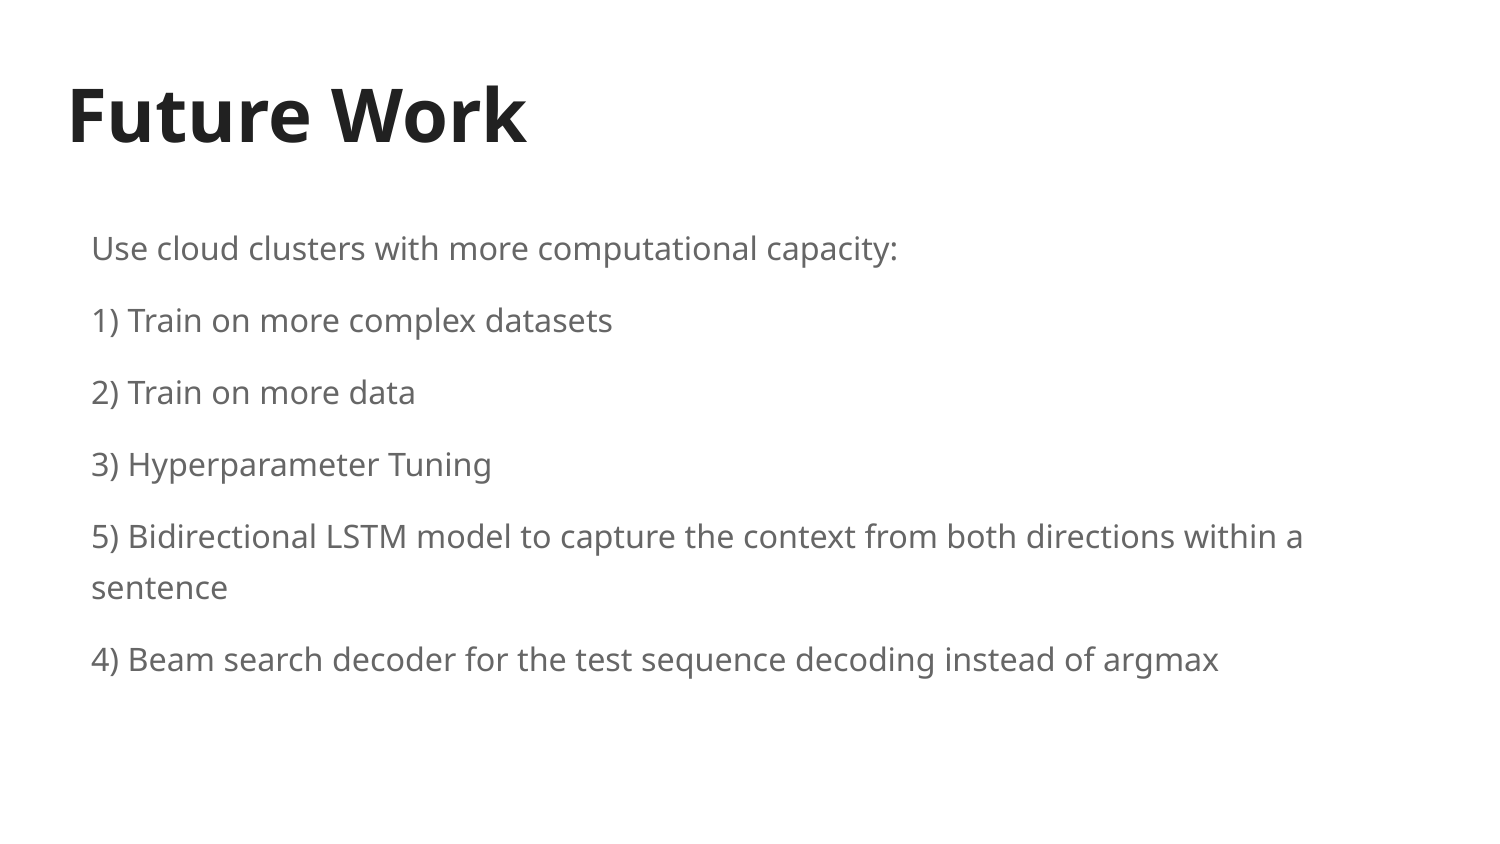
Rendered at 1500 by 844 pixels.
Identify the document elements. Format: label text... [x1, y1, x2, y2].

list Use cloud clusters with more computational capacity: 1) Train on more complex datasets 2) Train on more data 3) Hyperparameter Tuning 5) Bidirectional LSTM model to capture the context from both directions within a sentence 4) Beam search decoder for the test sequence decoding instead of argmax [76, 204, 1368, 697]
title Future Work [51, 48, 1449, 180]
